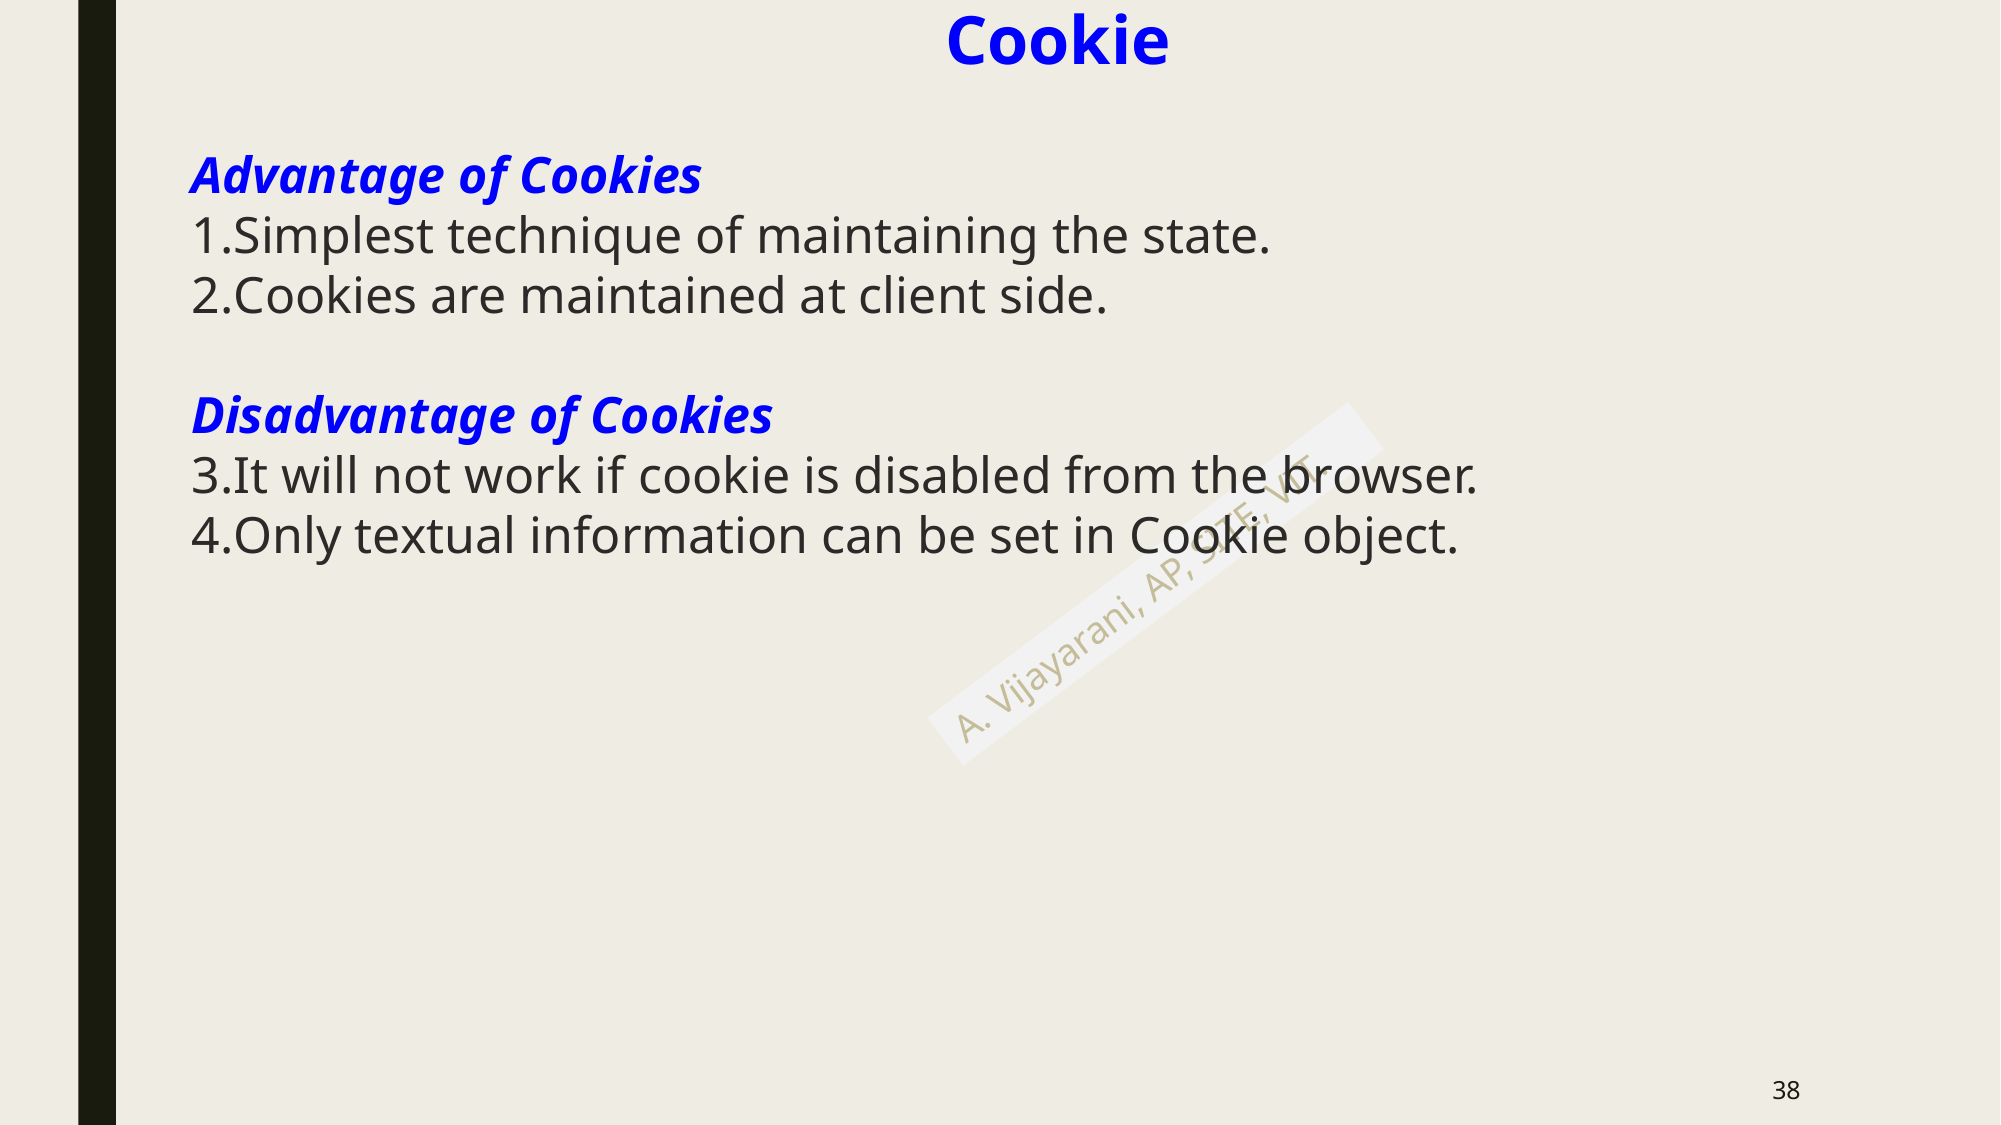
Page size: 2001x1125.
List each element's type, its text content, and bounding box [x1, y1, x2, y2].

text_box Advantage of Cookies Simplest technique of maintaining the state. Cookies are maintained at client side. Disadvantage of Cookies It will not work if cookie is disabled from the browser. Only textual information can be set in Cookie object. [176, 136, 1816, 572]
title Cookie [151, 0, 1965, 104]
slide_number 38 [1553, 1058, 1816, 1125]
